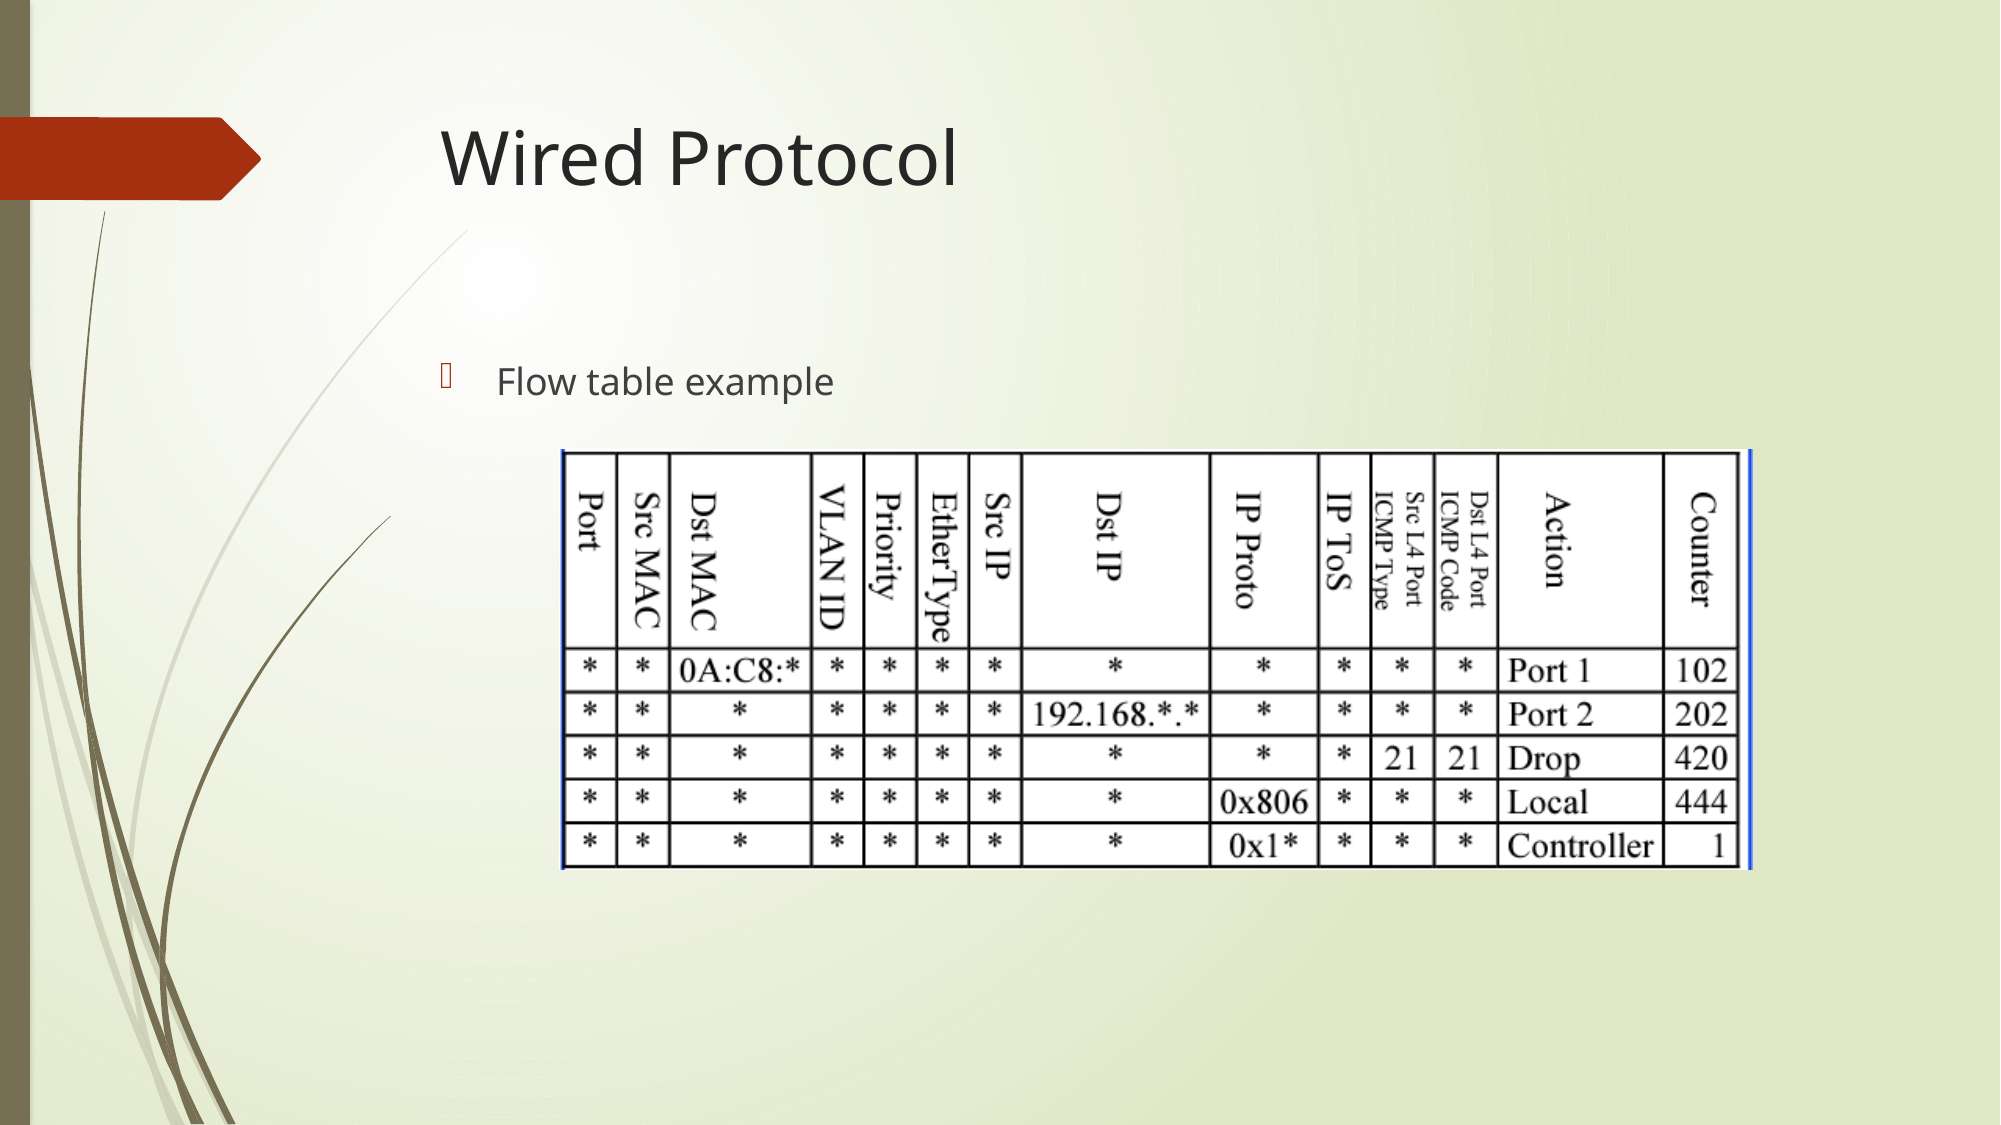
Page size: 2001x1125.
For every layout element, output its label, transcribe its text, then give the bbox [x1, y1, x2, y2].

title Wired Protocol [425, 102, 1888, 313]
picture [559, 449, 1753, 871]
list Flow table example [424, 350, 1888, 970]
